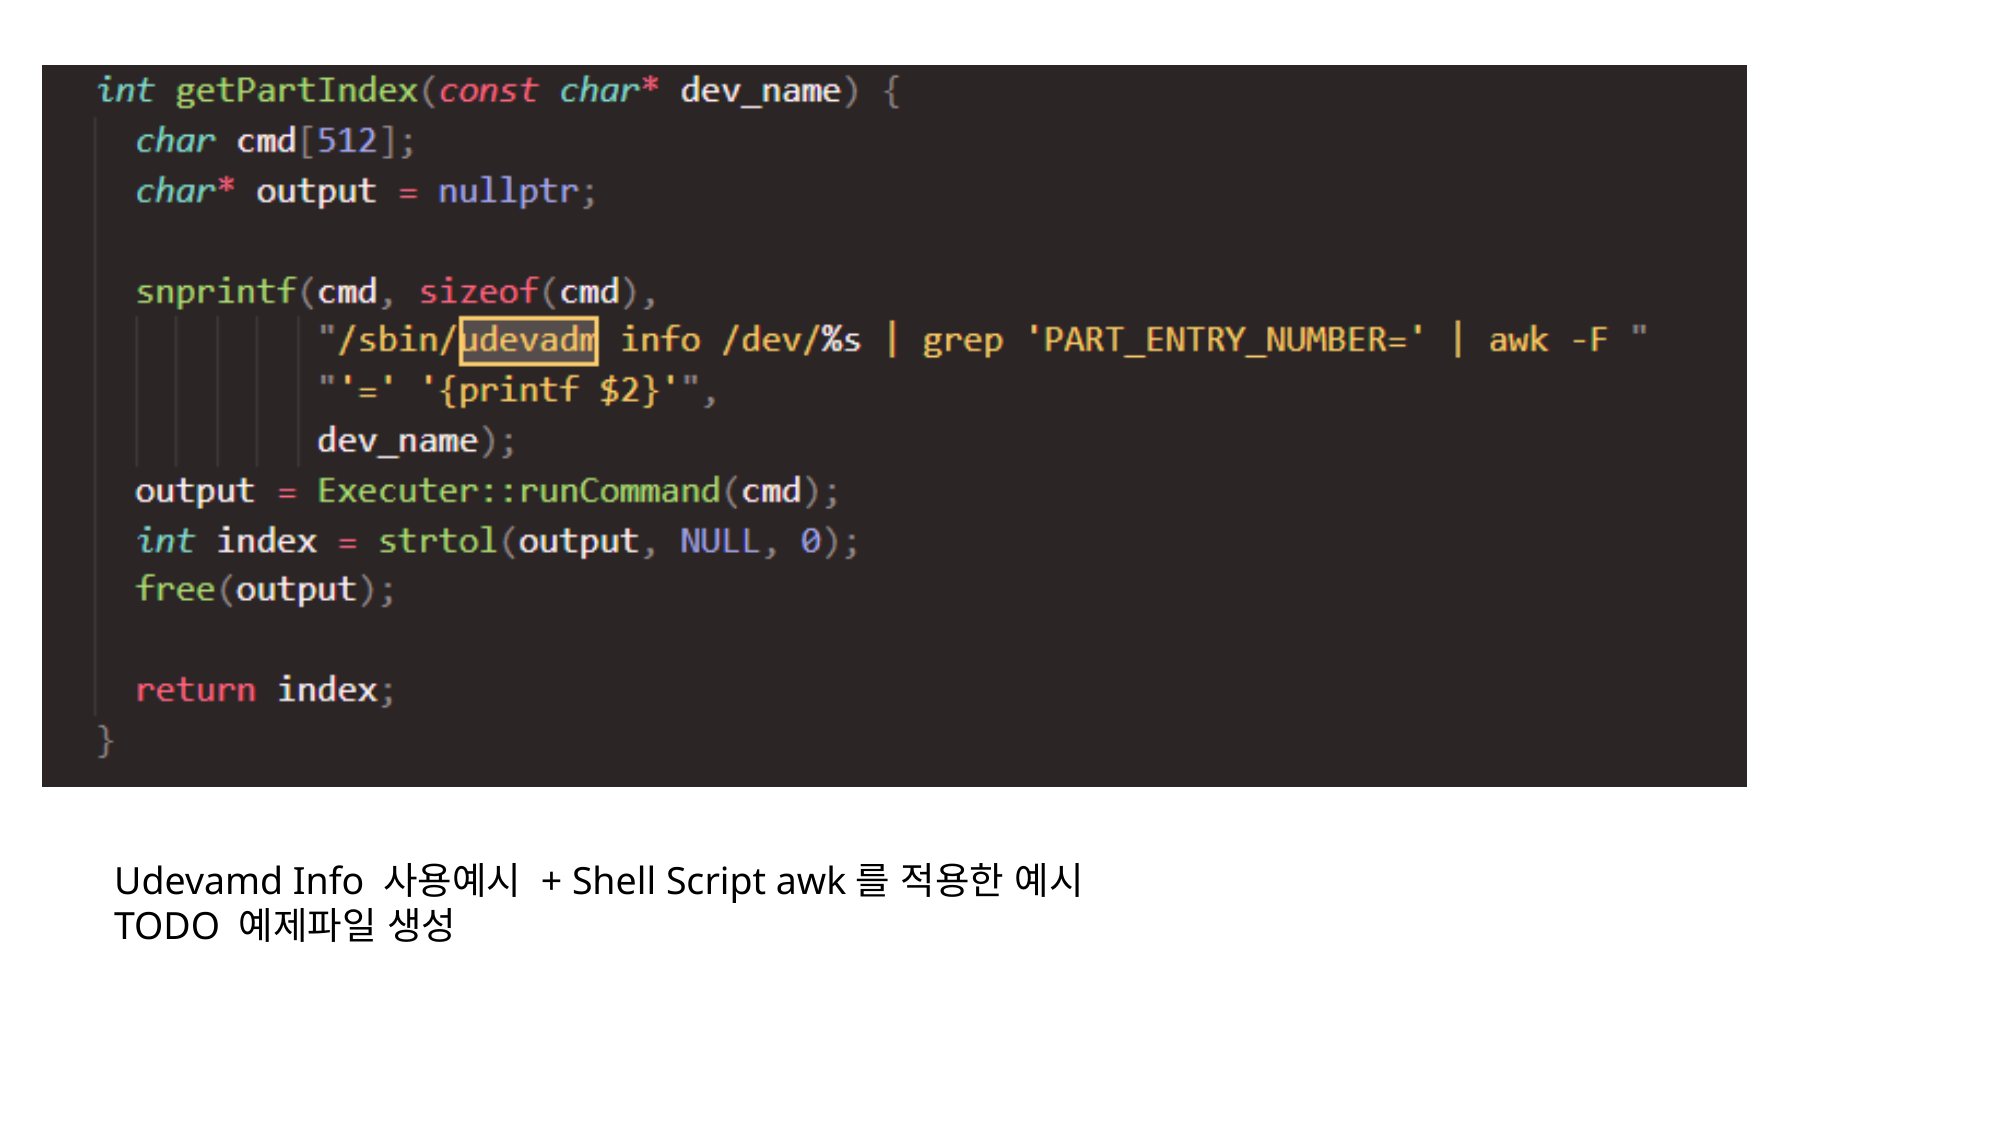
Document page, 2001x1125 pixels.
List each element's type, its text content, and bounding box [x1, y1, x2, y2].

picture [42, 65, 1747, 787]
text_box Udevamd Info 사용예시 + Shell Script awk를 적용한 예시 TODO 예제파일 생성 [99, 849, 1844, 955]
